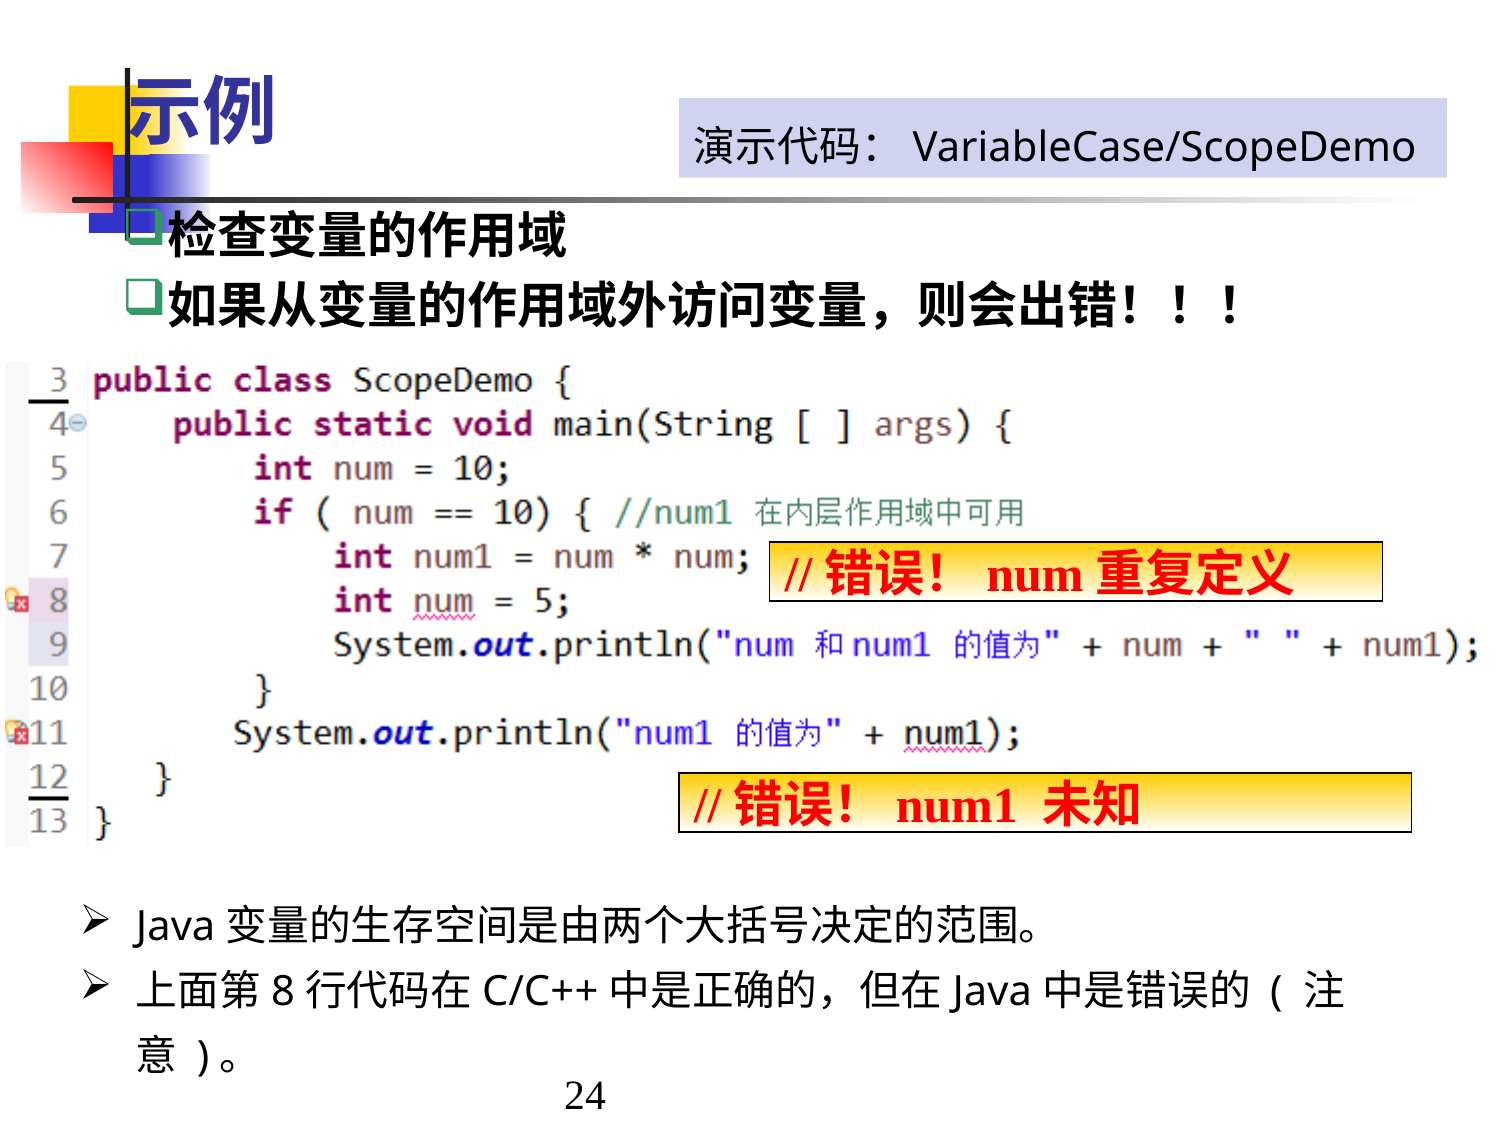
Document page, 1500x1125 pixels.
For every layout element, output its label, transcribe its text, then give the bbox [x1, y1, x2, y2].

text_box Java变量的生存空间是由两个大括号决定的范围。 上面第8行代码在C/C++中是正确的，但在Java中是错误的 ( 注意 )。 [64, 876, 1447, 1087]
title 示例 [112, 31, 1463, 161]
picture [4, 362, 1483, 847]
text_box 检查变量的作用域 如果从变量的作用域外访问变量，则会出错！！！ [107, 196, 1383, 342]
text_box 演示代码：VariableCase/ScopeDemo [679, 97, 1447, 178]
slide_number 24 [549, 1082, 1500, 1125]
